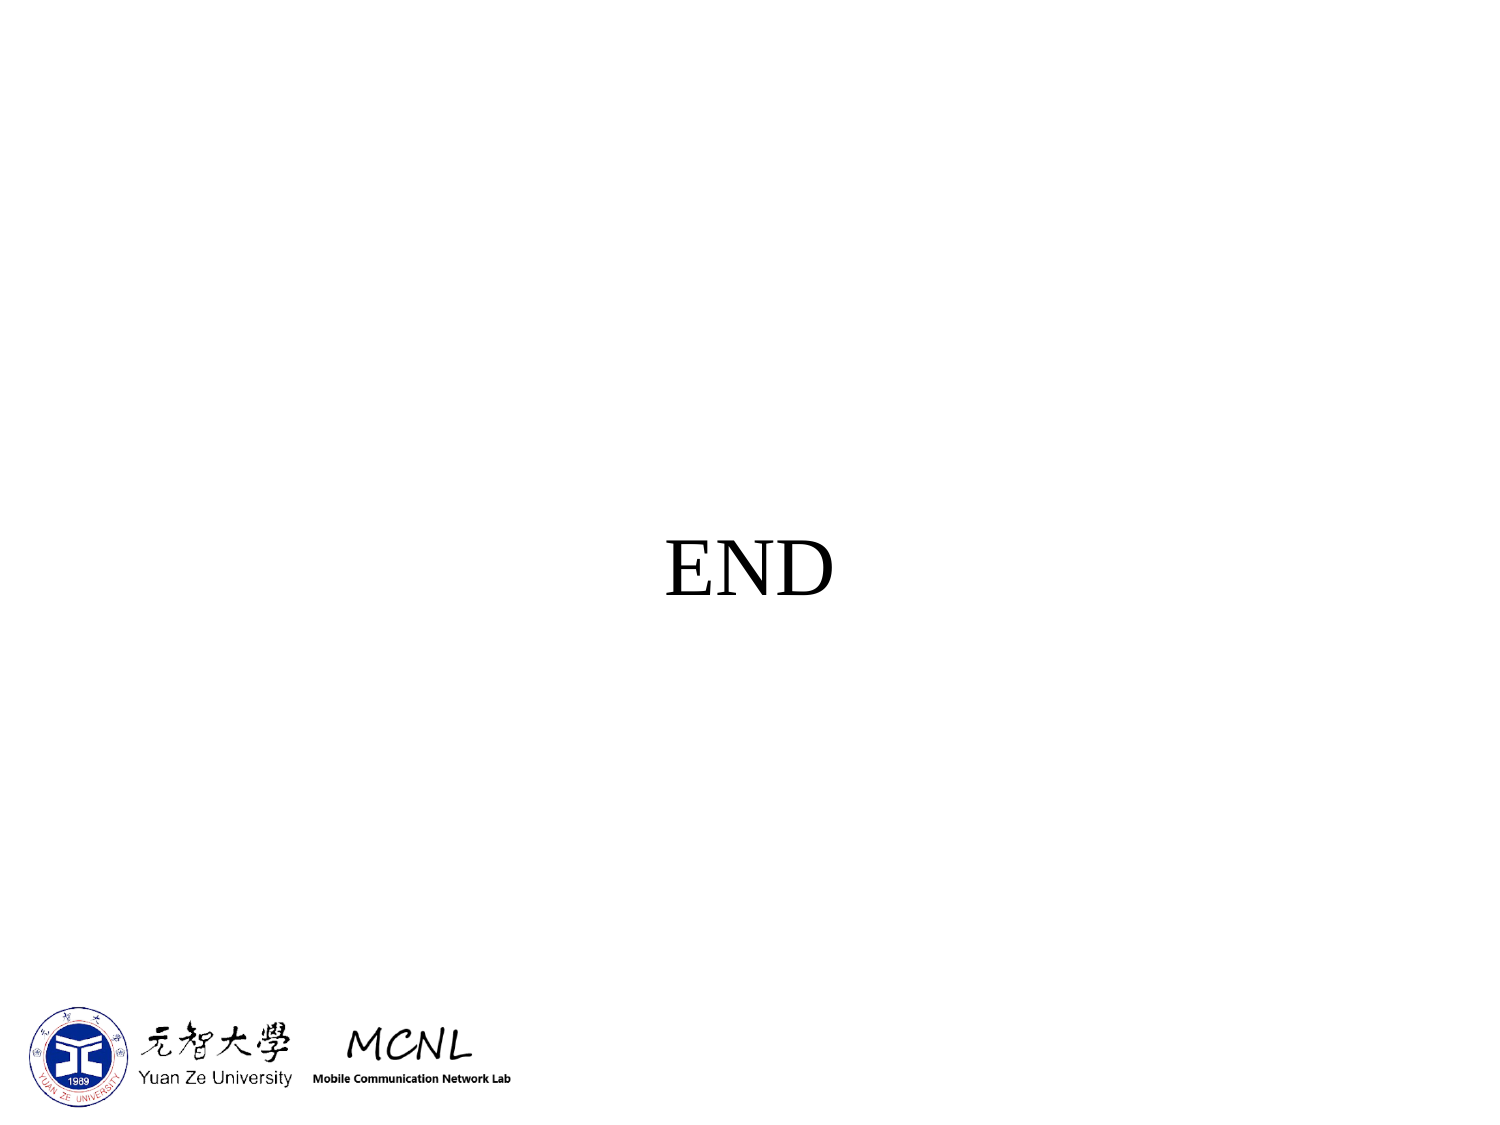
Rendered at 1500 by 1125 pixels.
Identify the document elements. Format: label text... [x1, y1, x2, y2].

picture [17, 996, 526, 1118]
title END [75, 492, 1425, 633]
